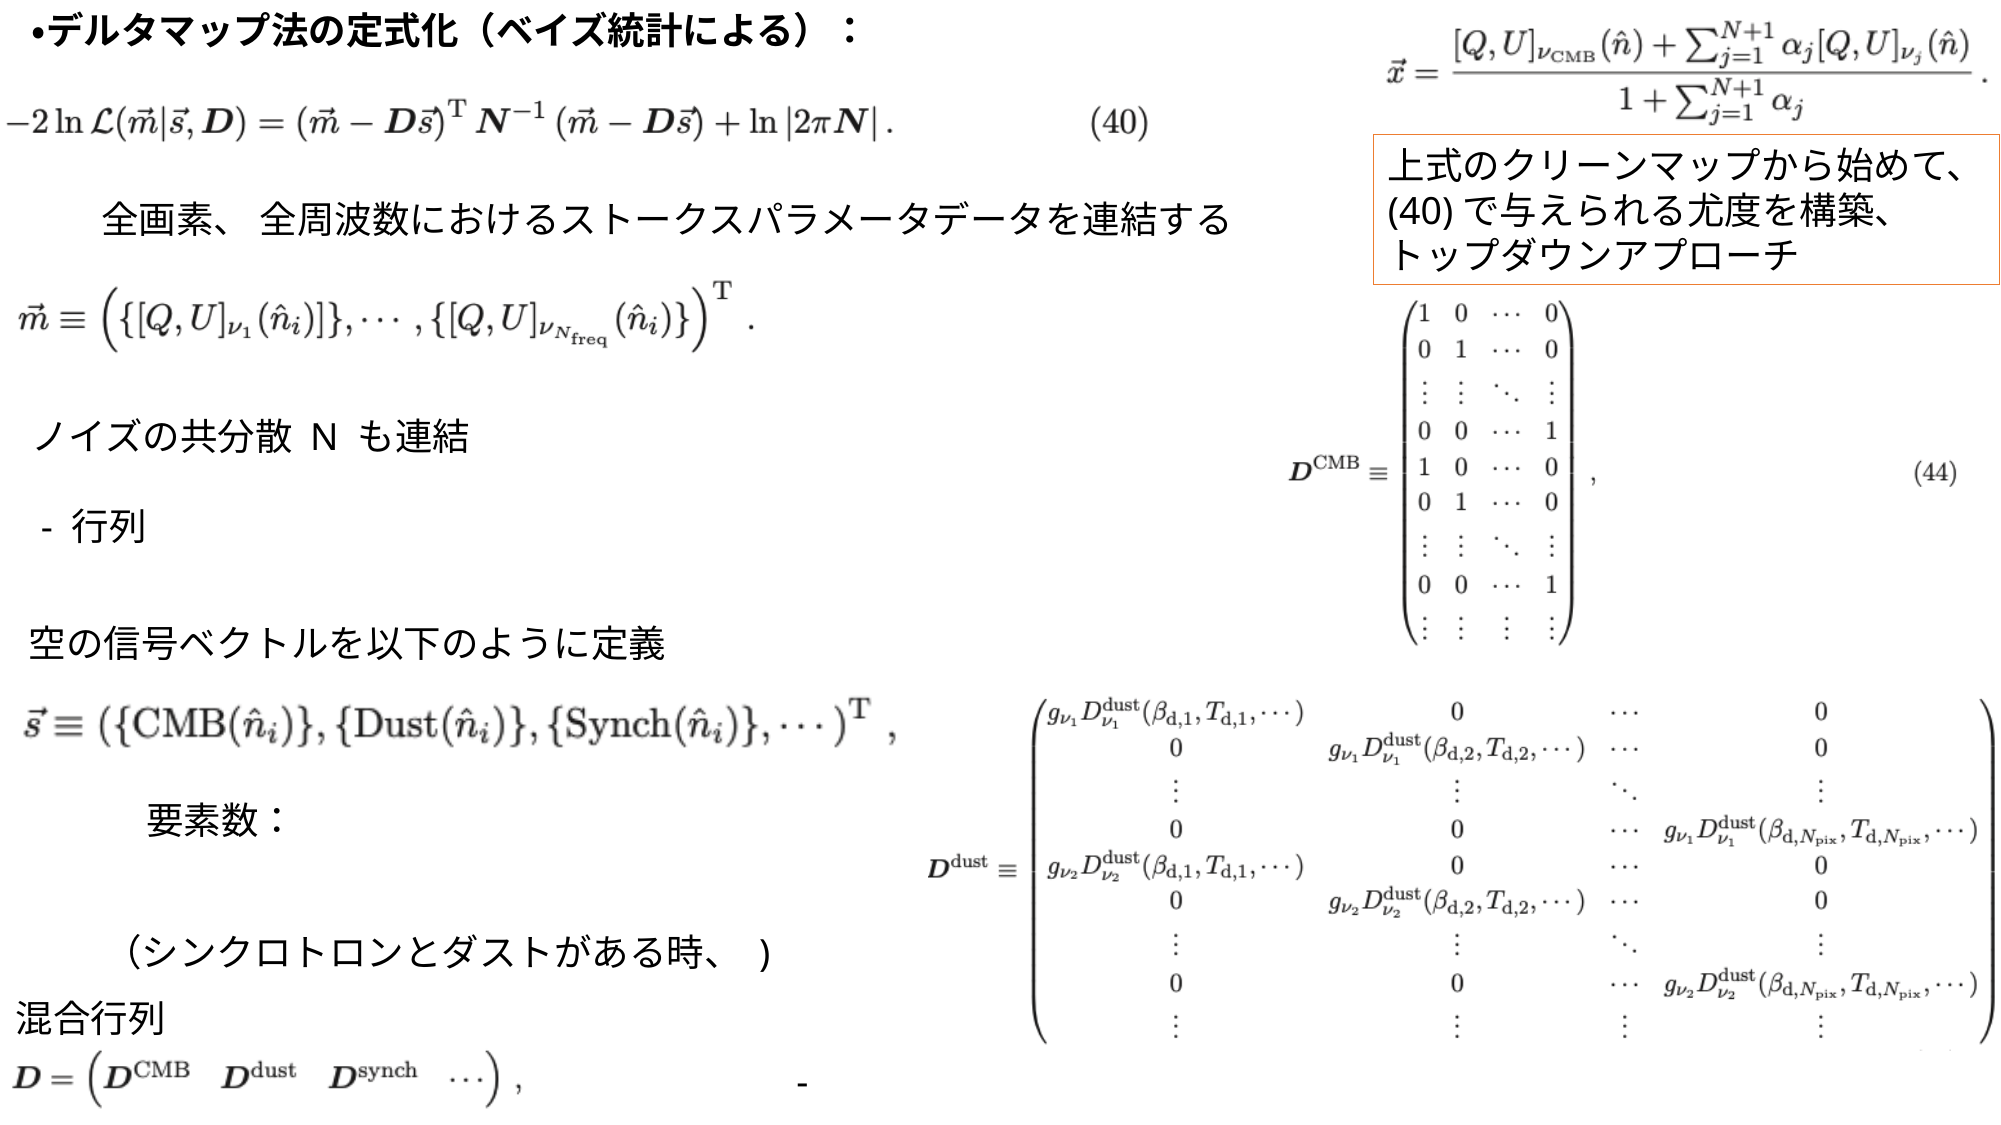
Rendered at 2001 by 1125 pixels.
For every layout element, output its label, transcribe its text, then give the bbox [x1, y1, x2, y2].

picture [0, 1023, 541, 1121]
picture [0, 249, 762, 367]
text_box 上式のクリーンマップから始めて、 (40)で与えられる尤度を構築、 トップダウンアプローチ [1373, 135, 2000, 280]
text_box 空の信号ベクトルを以下のように定義 [13, 612, 681, 672]
picture [0, 90, 1159, 155]
picture [928, 280, 2000, 1051]
picture [1368, 0, 2000, 135]
picture [0, 672, 918, 770]
text_box ・デルタマップ法の定式化（ベイズ統計による）： [17, 0, 885, 60]
text_box 混合行列 [0, 987, 181, 1023]
